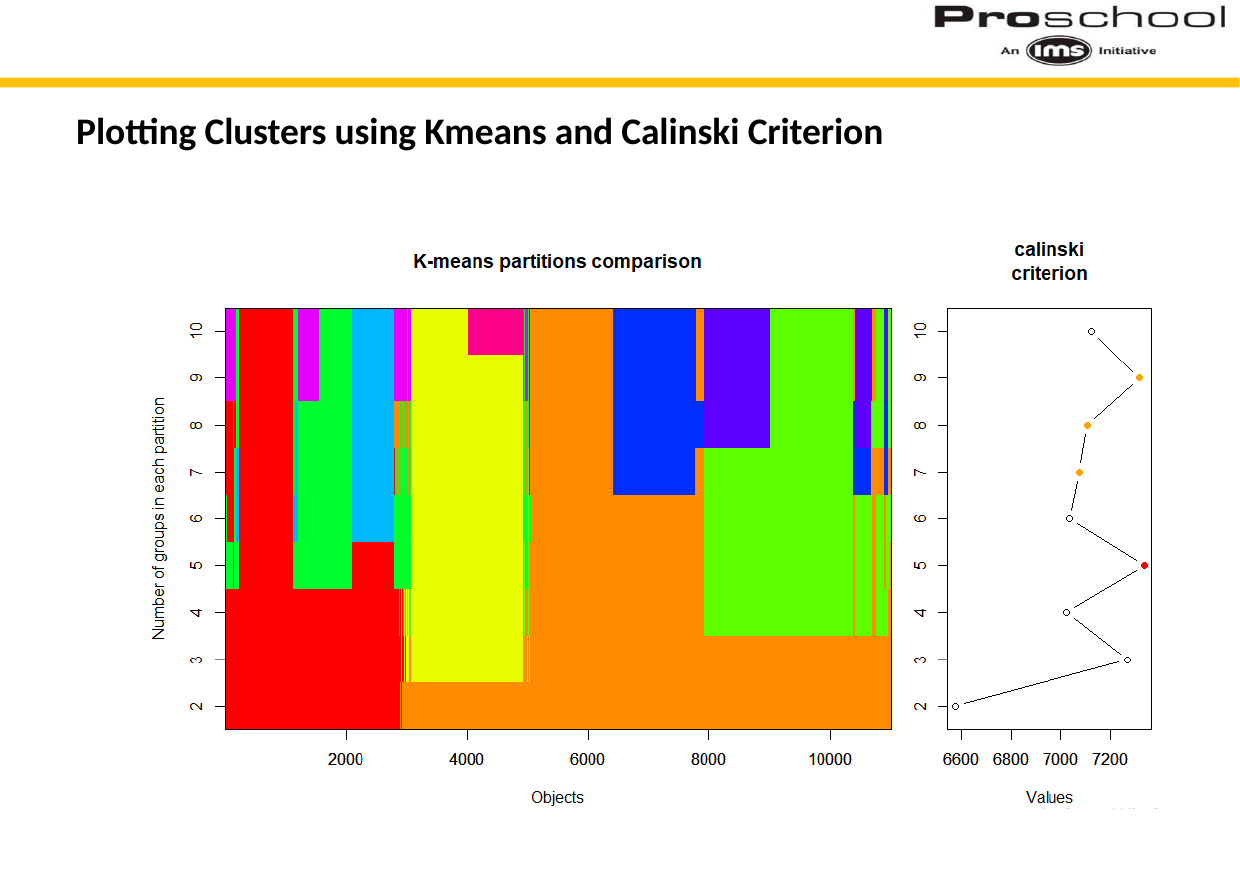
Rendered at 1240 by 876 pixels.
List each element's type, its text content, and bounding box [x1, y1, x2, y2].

picture [132, 212, 1165, 809]
text_box Plotting Clusters using Kmeans and Calinski Criterion [61, 99, 899, 160]
picture [919, 0, 1240, 74]
